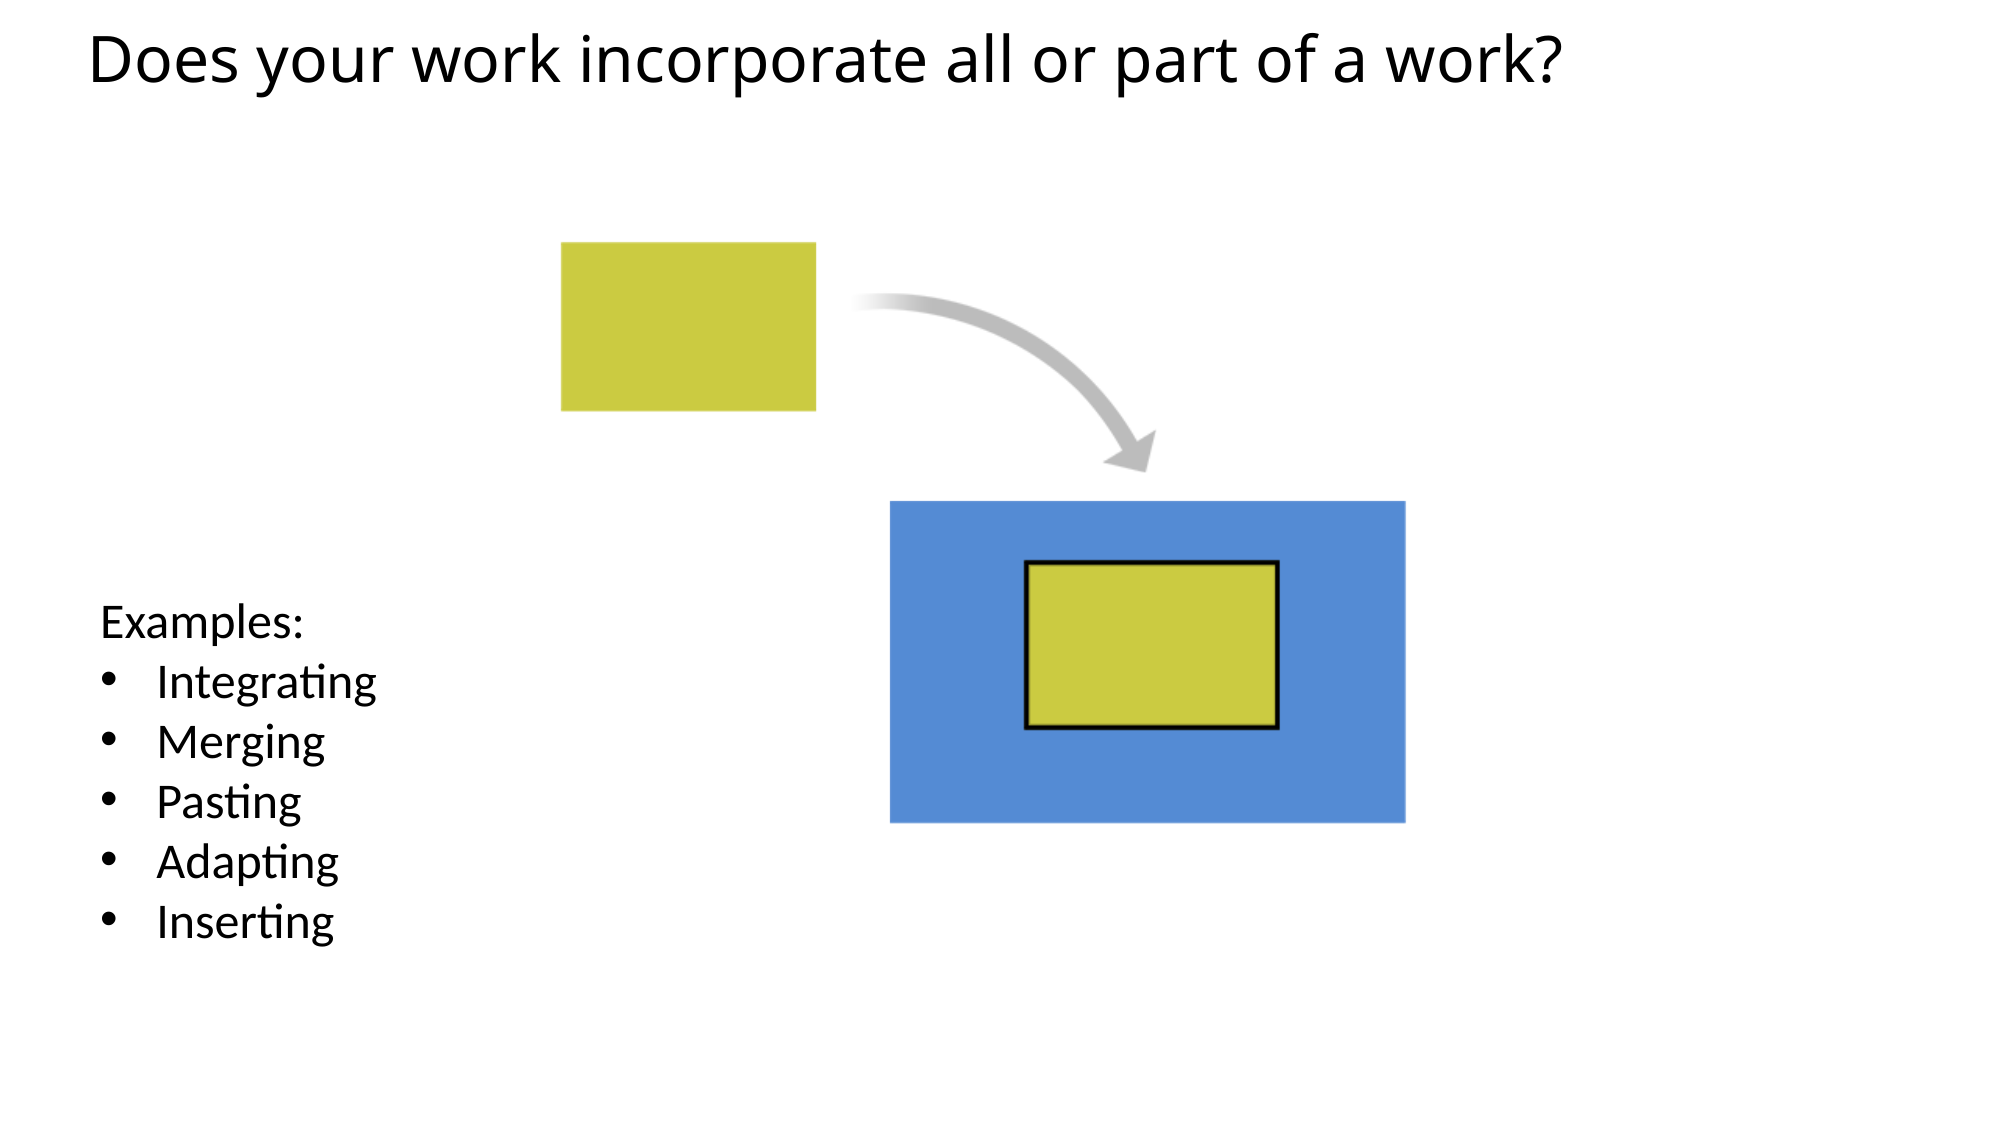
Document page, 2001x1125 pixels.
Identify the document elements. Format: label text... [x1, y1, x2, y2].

picture [369, 175, 1617, 877]
title Does your work incorporate all or part of a work? [72, 17, 1909, 182]
text_box Examples: Integrating Merging Pasting Adapting Inserting [85, 580, 423, 1016]
